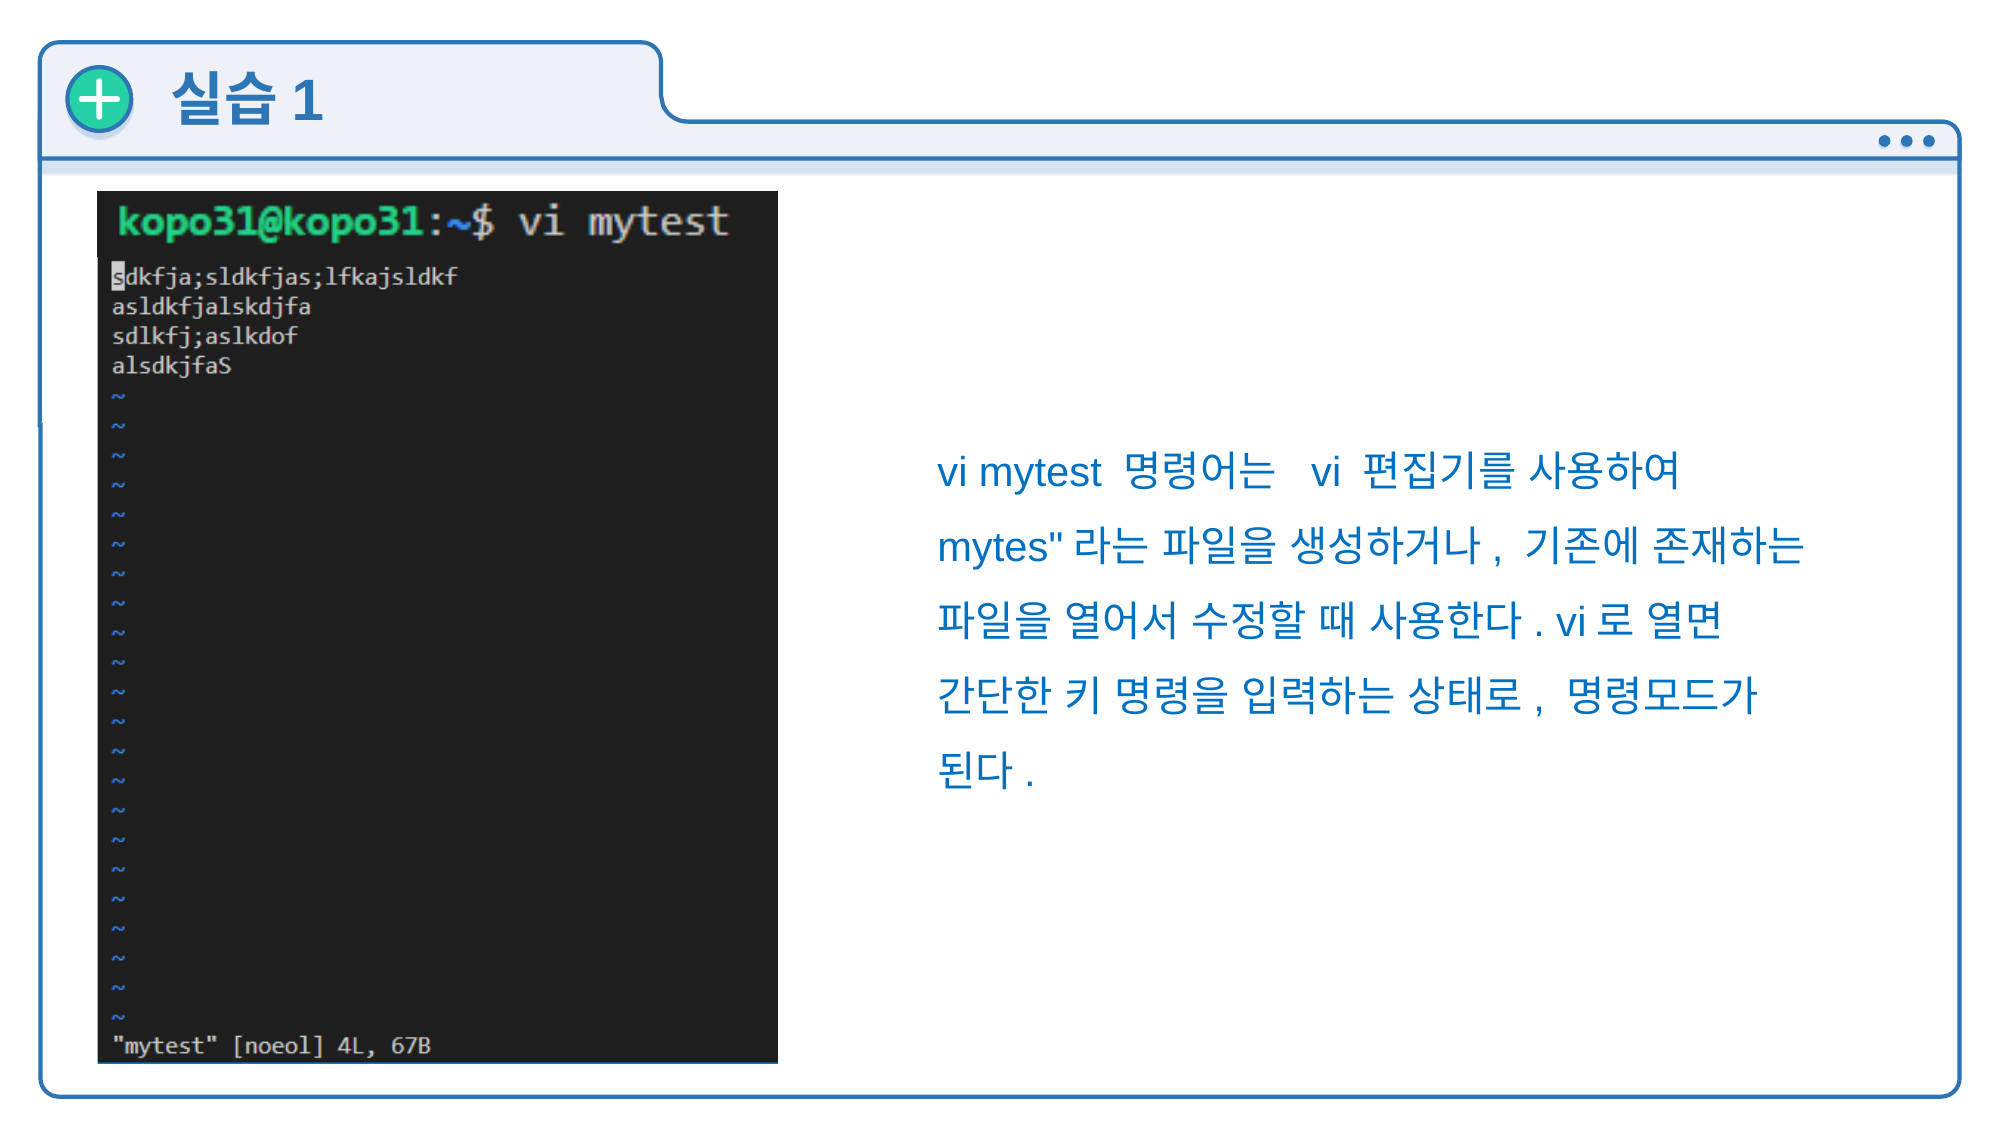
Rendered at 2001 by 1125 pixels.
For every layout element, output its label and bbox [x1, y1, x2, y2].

text_box [39, 42, 1960, 1097]
text_box [97, 191, 778, 1064]
text_box [67, 67, 132, 131]
